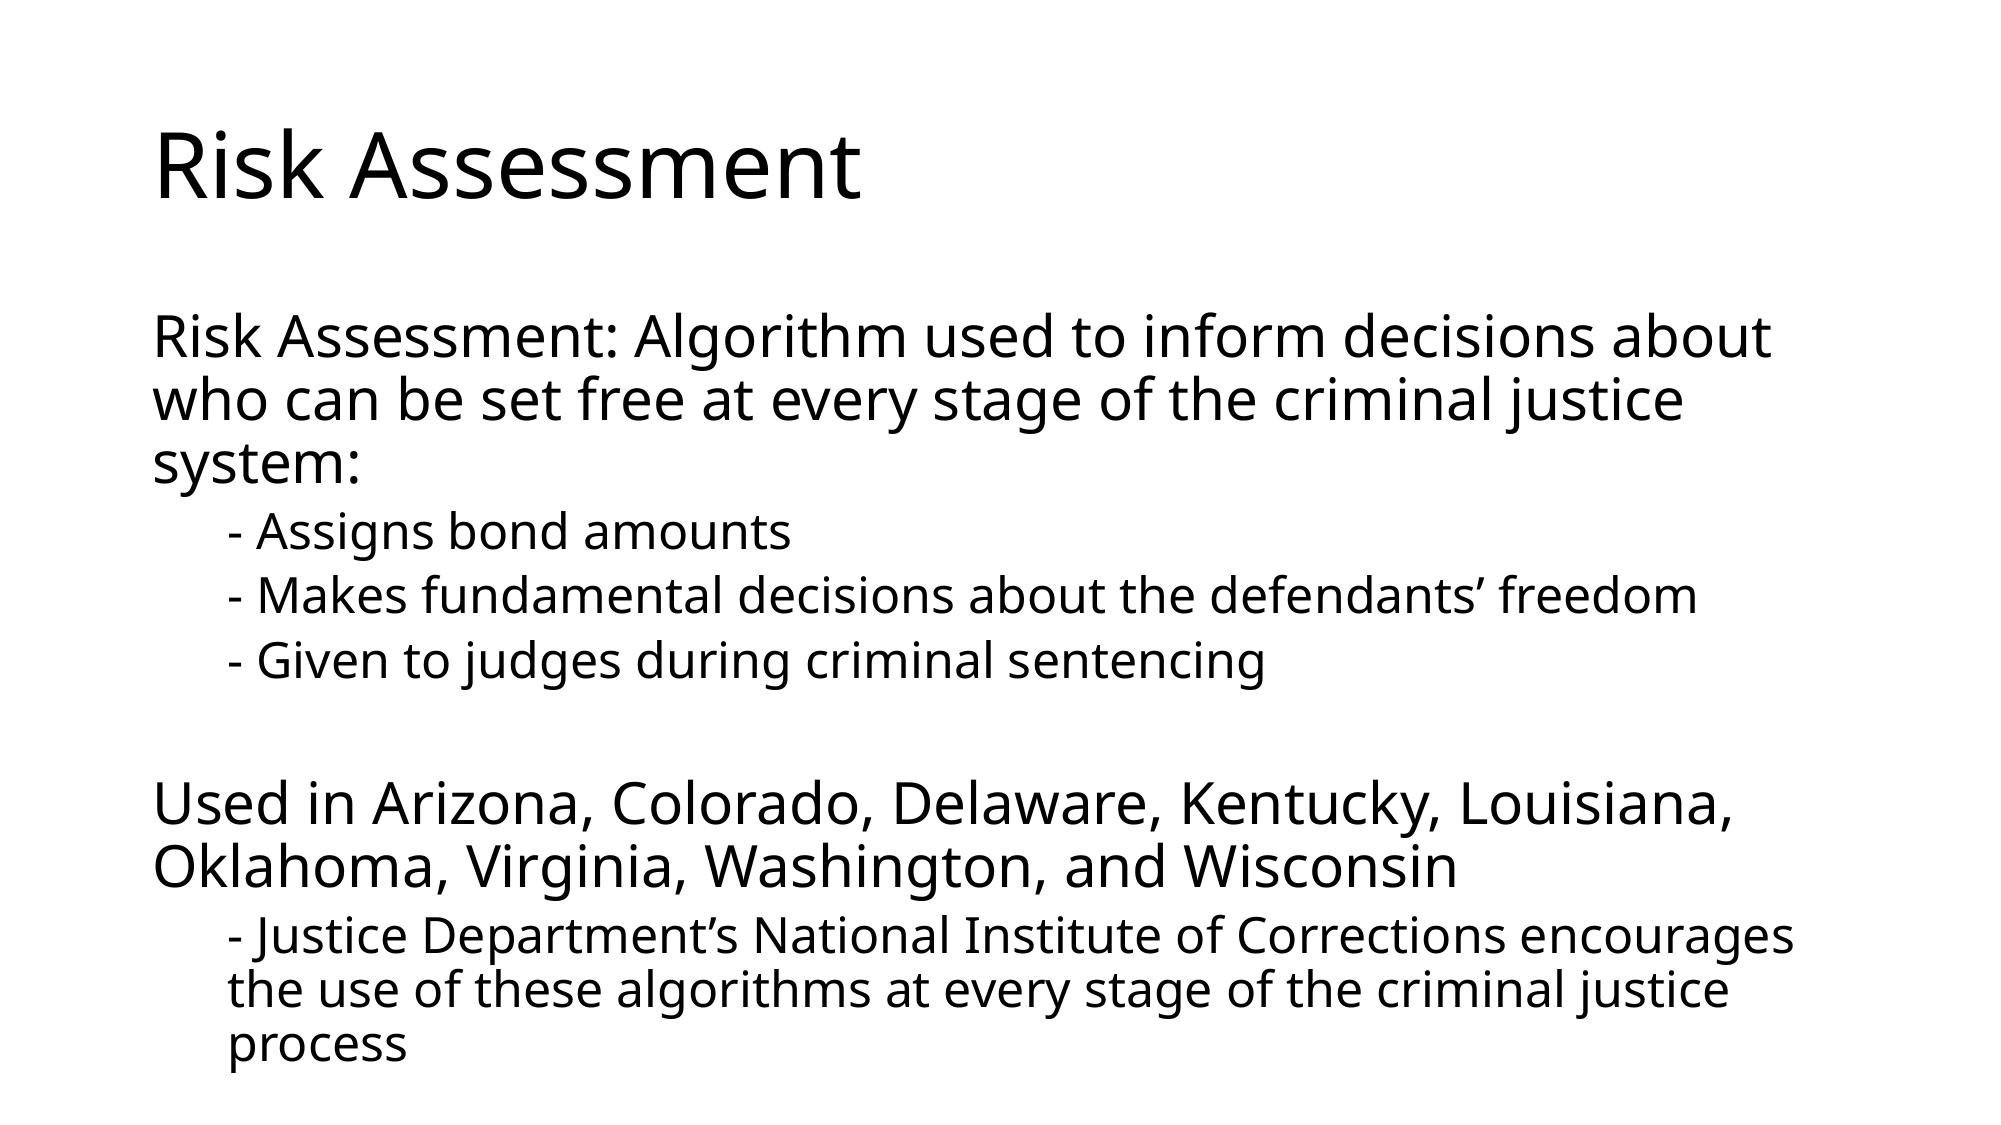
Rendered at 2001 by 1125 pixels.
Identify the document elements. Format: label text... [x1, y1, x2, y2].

title Risk Assessment [137, 59, 1863, 278]
list Risk Assessment: Algorithm used to inform decisions about who can be set free at every stage of the criminal justice system: - Assigns bond amounts - Makes fundamental decisions about the defendants’ freedom - Given to judges during criminal sentencing Used in Arizona, Colorado, Delaware, Kentucky, Louisiana, Oklahoma, Virginia, Washington, and Wisconsin - Justice Department’s National Institute of Corrections encourages the use of these algorithms at every stage of the criminal justice process [137, 299, 1863, 1014]
